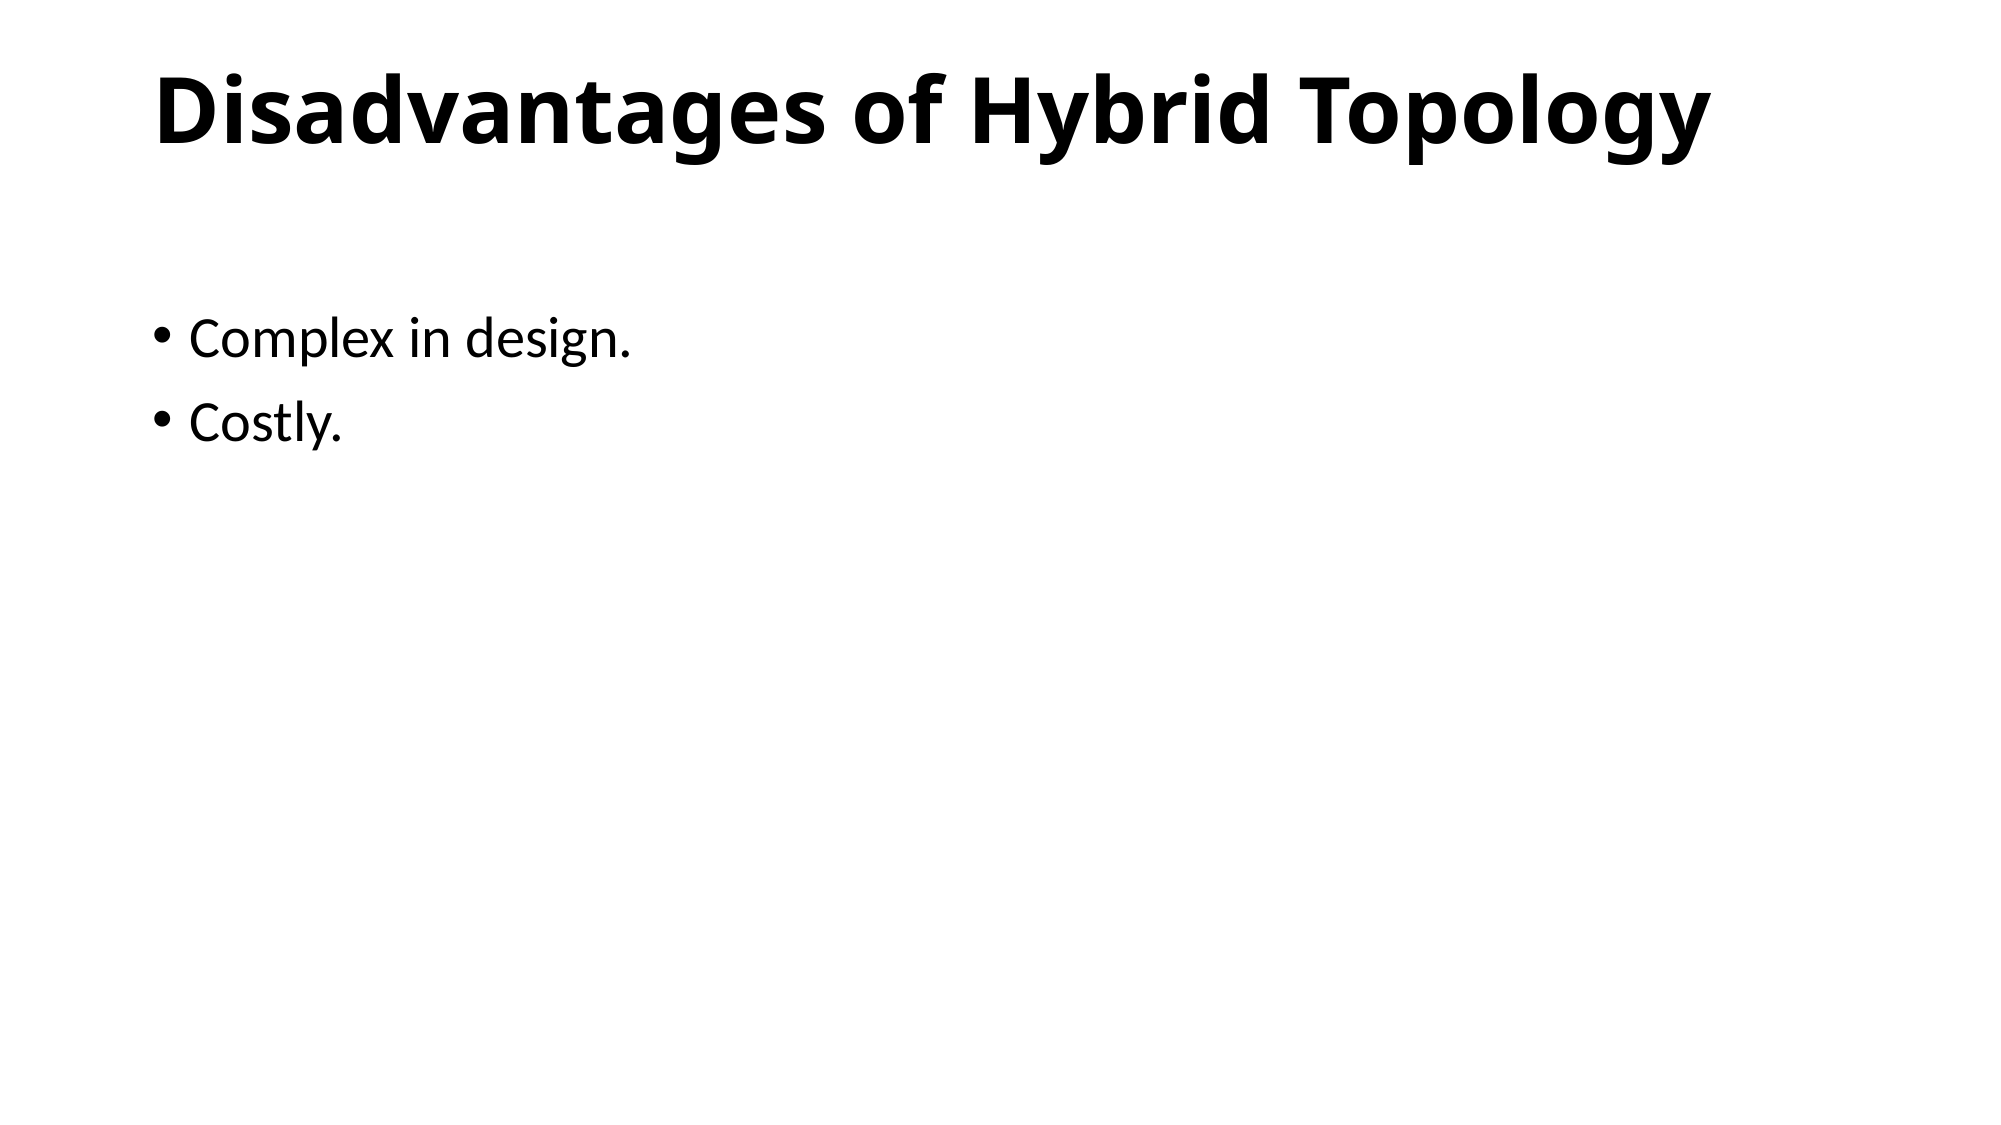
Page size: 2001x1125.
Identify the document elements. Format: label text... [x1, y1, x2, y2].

title Disadvantages of Hybrid Topology [137, 59, 1863, 278]
list Complex in design. Costly. [137, 299, 1863, 1014]
